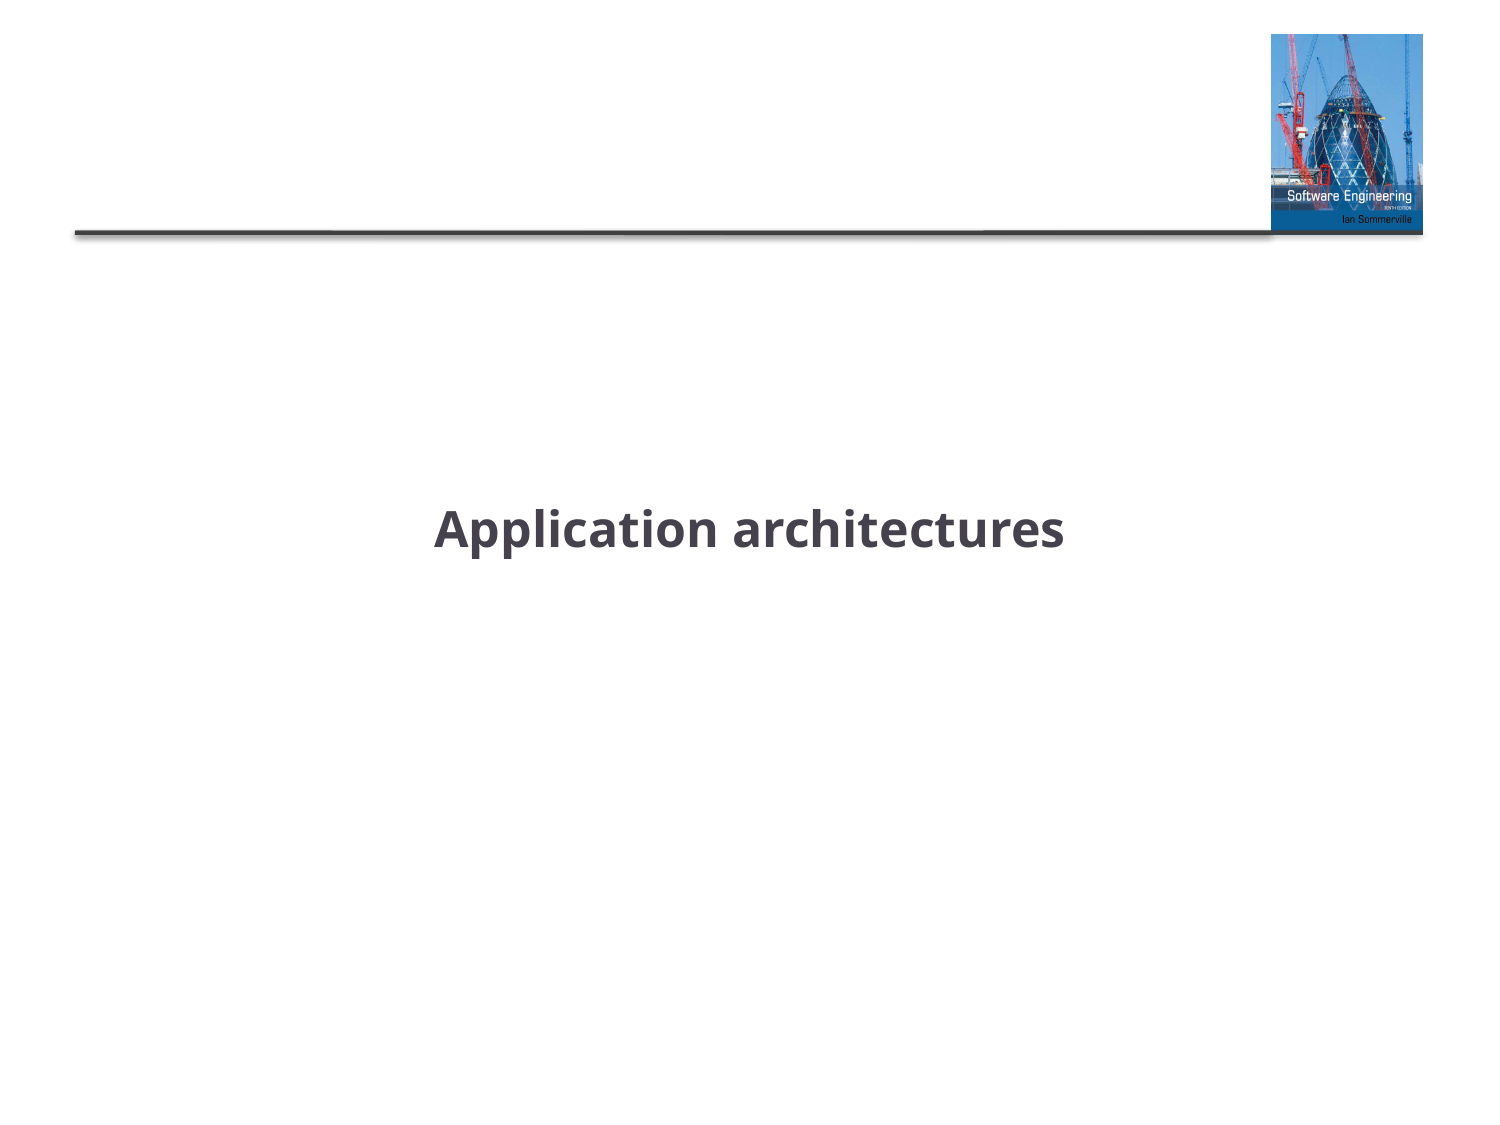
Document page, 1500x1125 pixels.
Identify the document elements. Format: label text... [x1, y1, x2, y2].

picture [1271, 34, 1423, 230]
title Application architectures [74, 433, 1426, 622]
